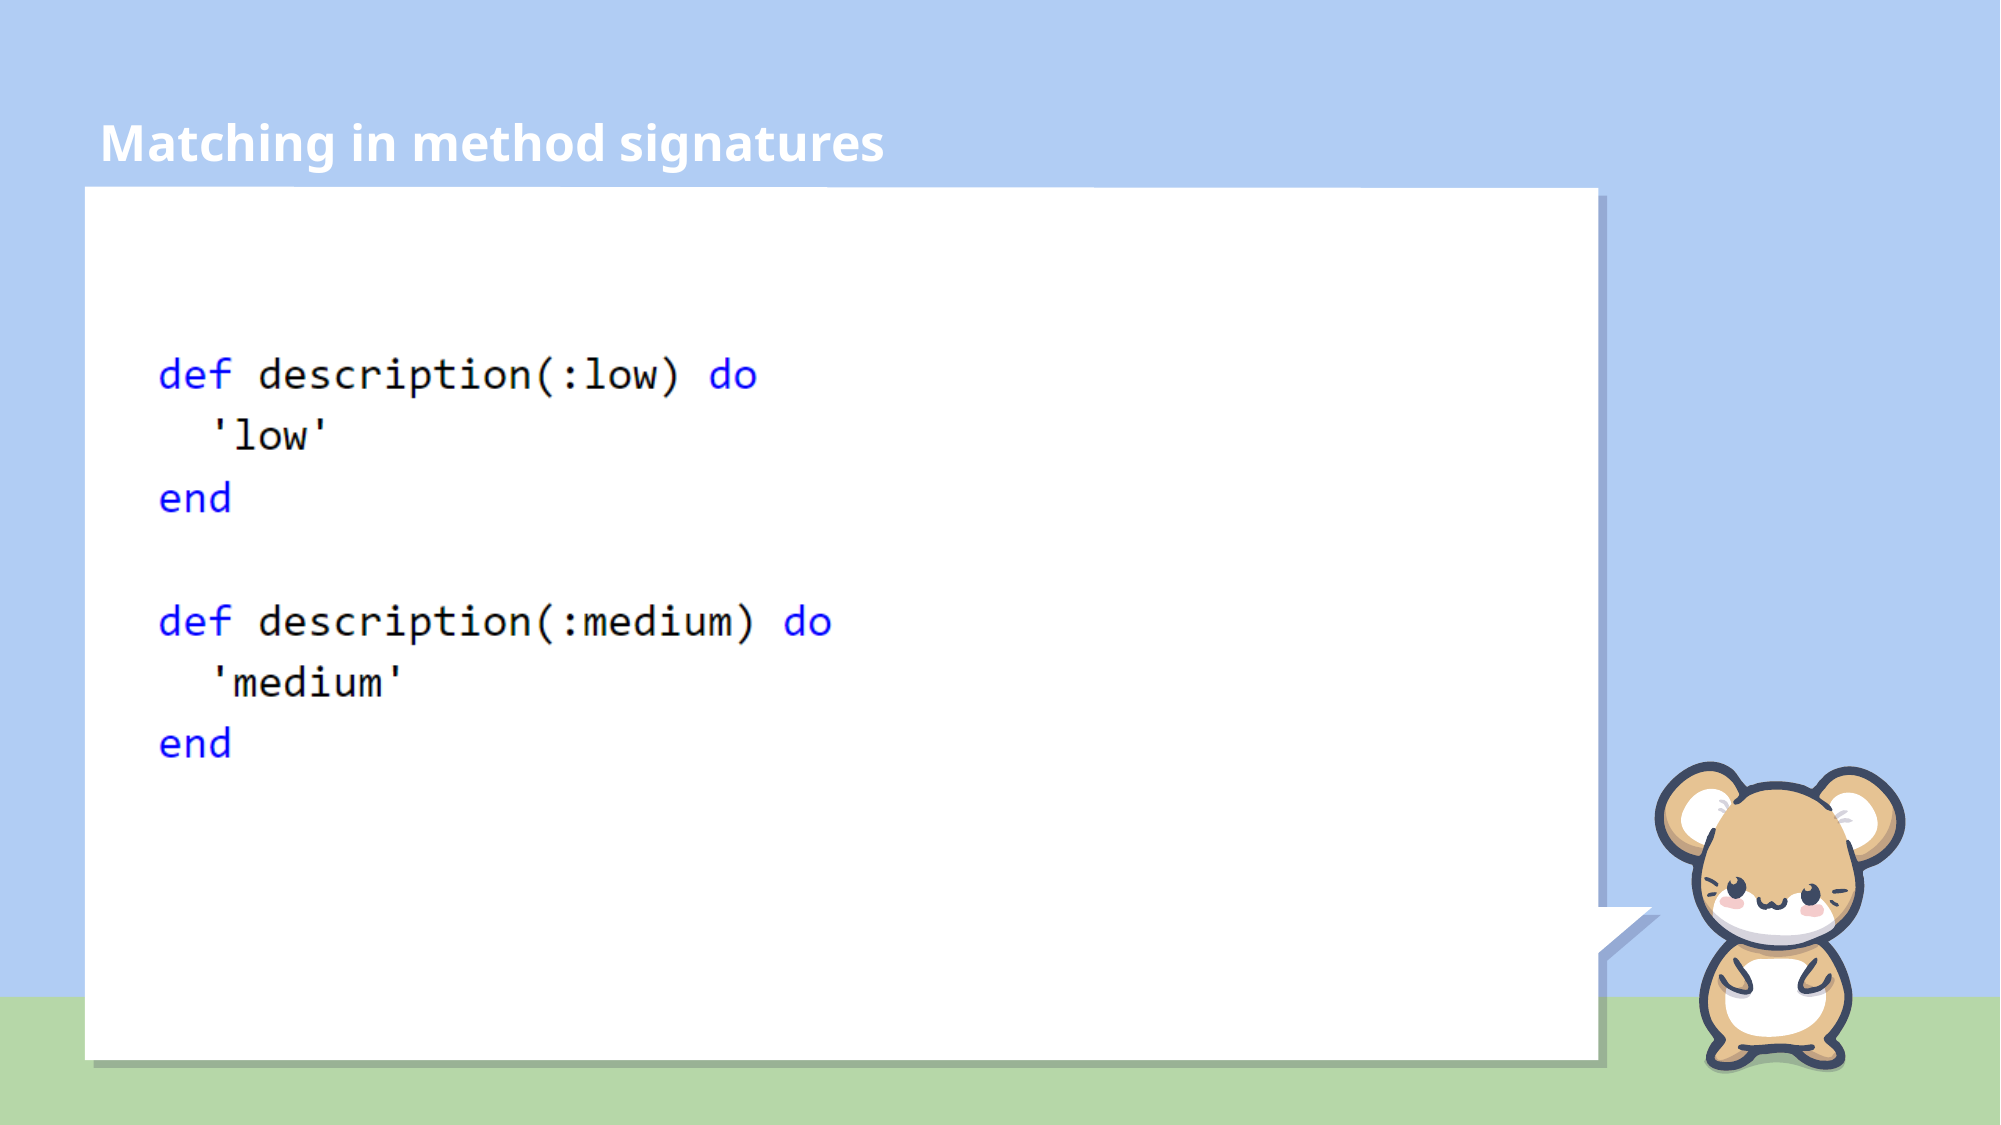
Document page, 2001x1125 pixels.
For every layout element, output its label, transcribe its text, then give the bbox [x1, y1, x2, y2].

title Matching in method signatures [84, 0, 1600, 187]
picture [154, 338, 843, 776]
